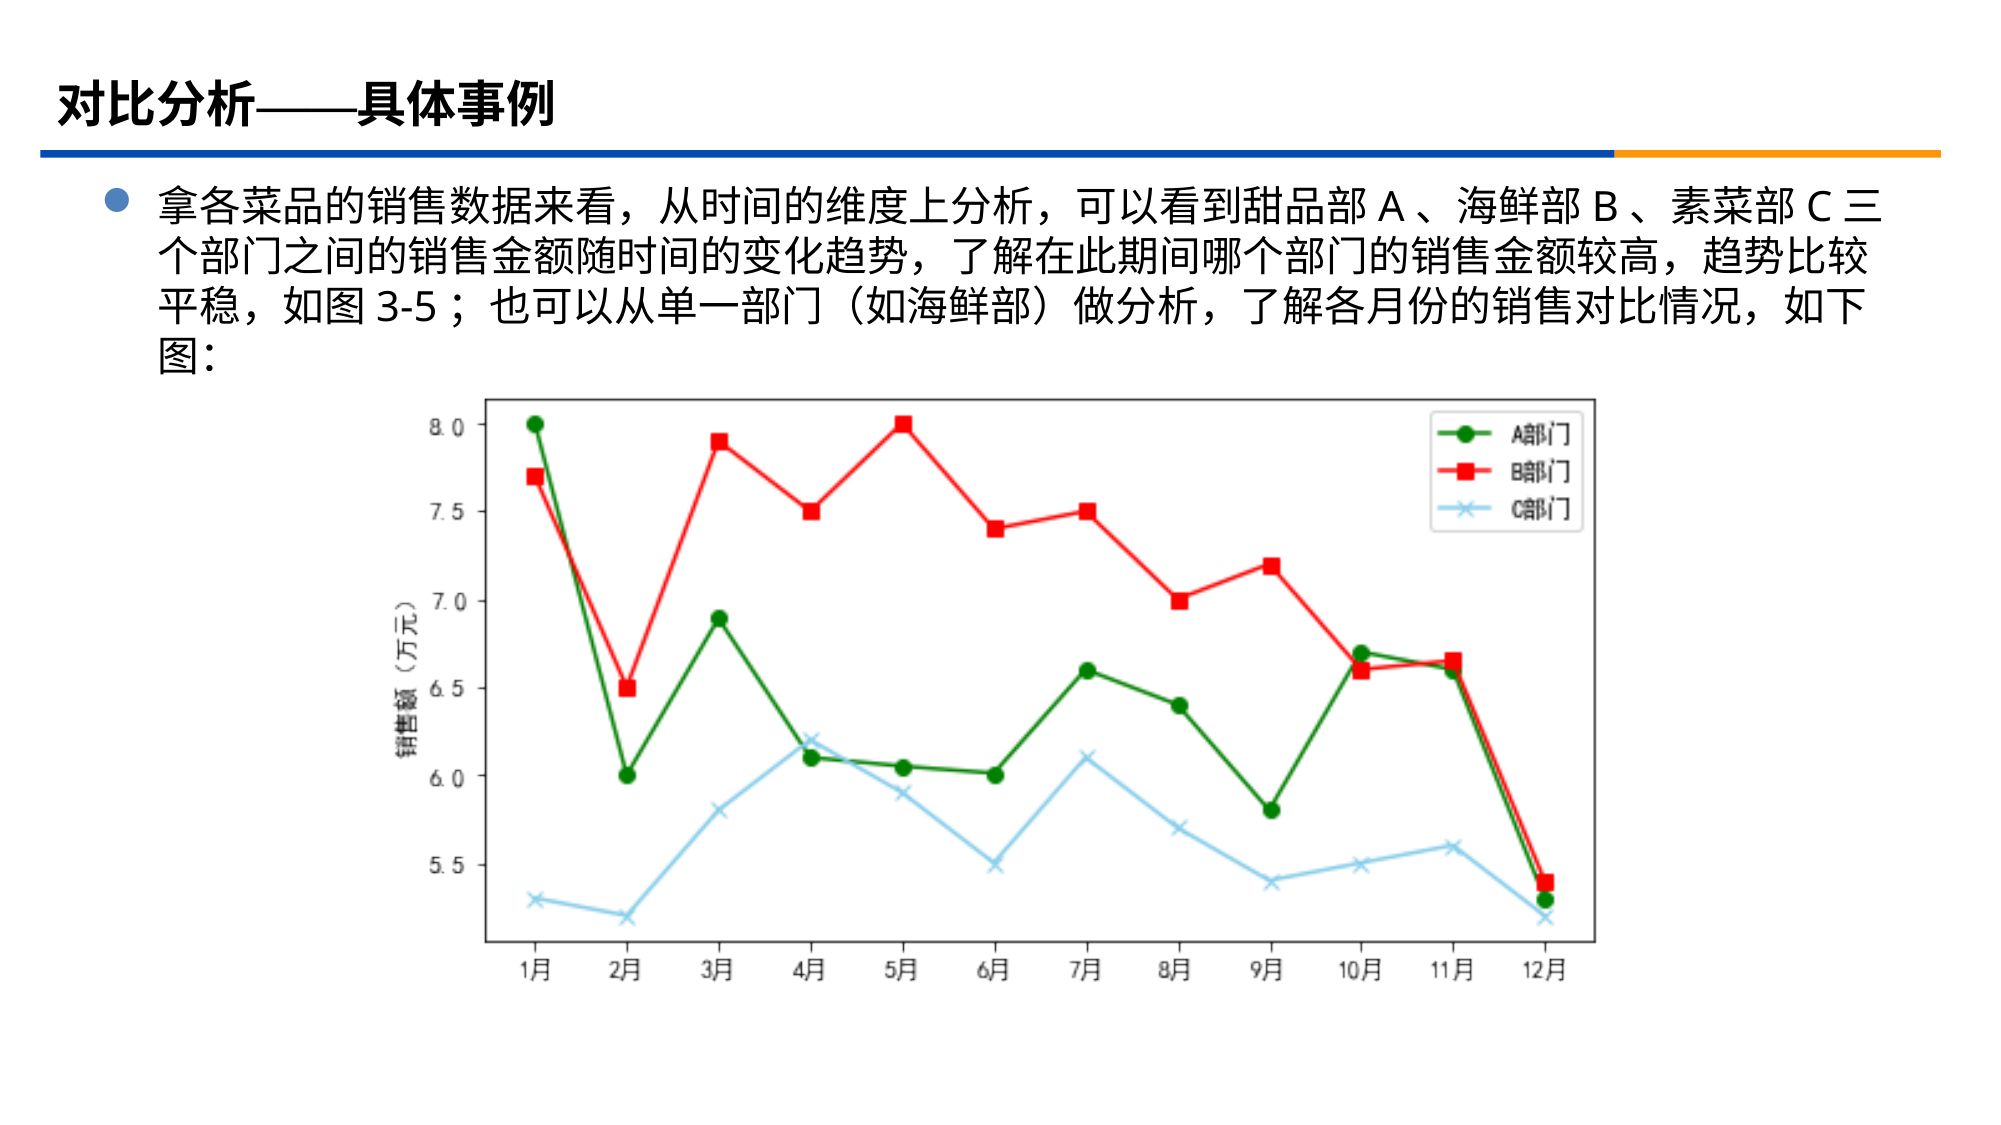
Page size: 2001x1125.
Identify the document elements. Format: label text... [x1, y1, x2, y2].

title 对比分析——具体事例 [41, 58, 1843, 146]
picture [377, 374, 1623, 1000]
text_box 拿各菜品的销售数据来看，从时间的维度上分析，可以看到甜品部A、海鲜部B、素菜部C三个部门之间的销售金额随时间的变化趋势，了解在此期间哪个部门的销售金额较高，趋势比较平稳，如图3‑5；也可以从单一部门（如海鲜部）做分析，了解各月份的销售对比情况，如下图： [86, 172, 1914, 388]
